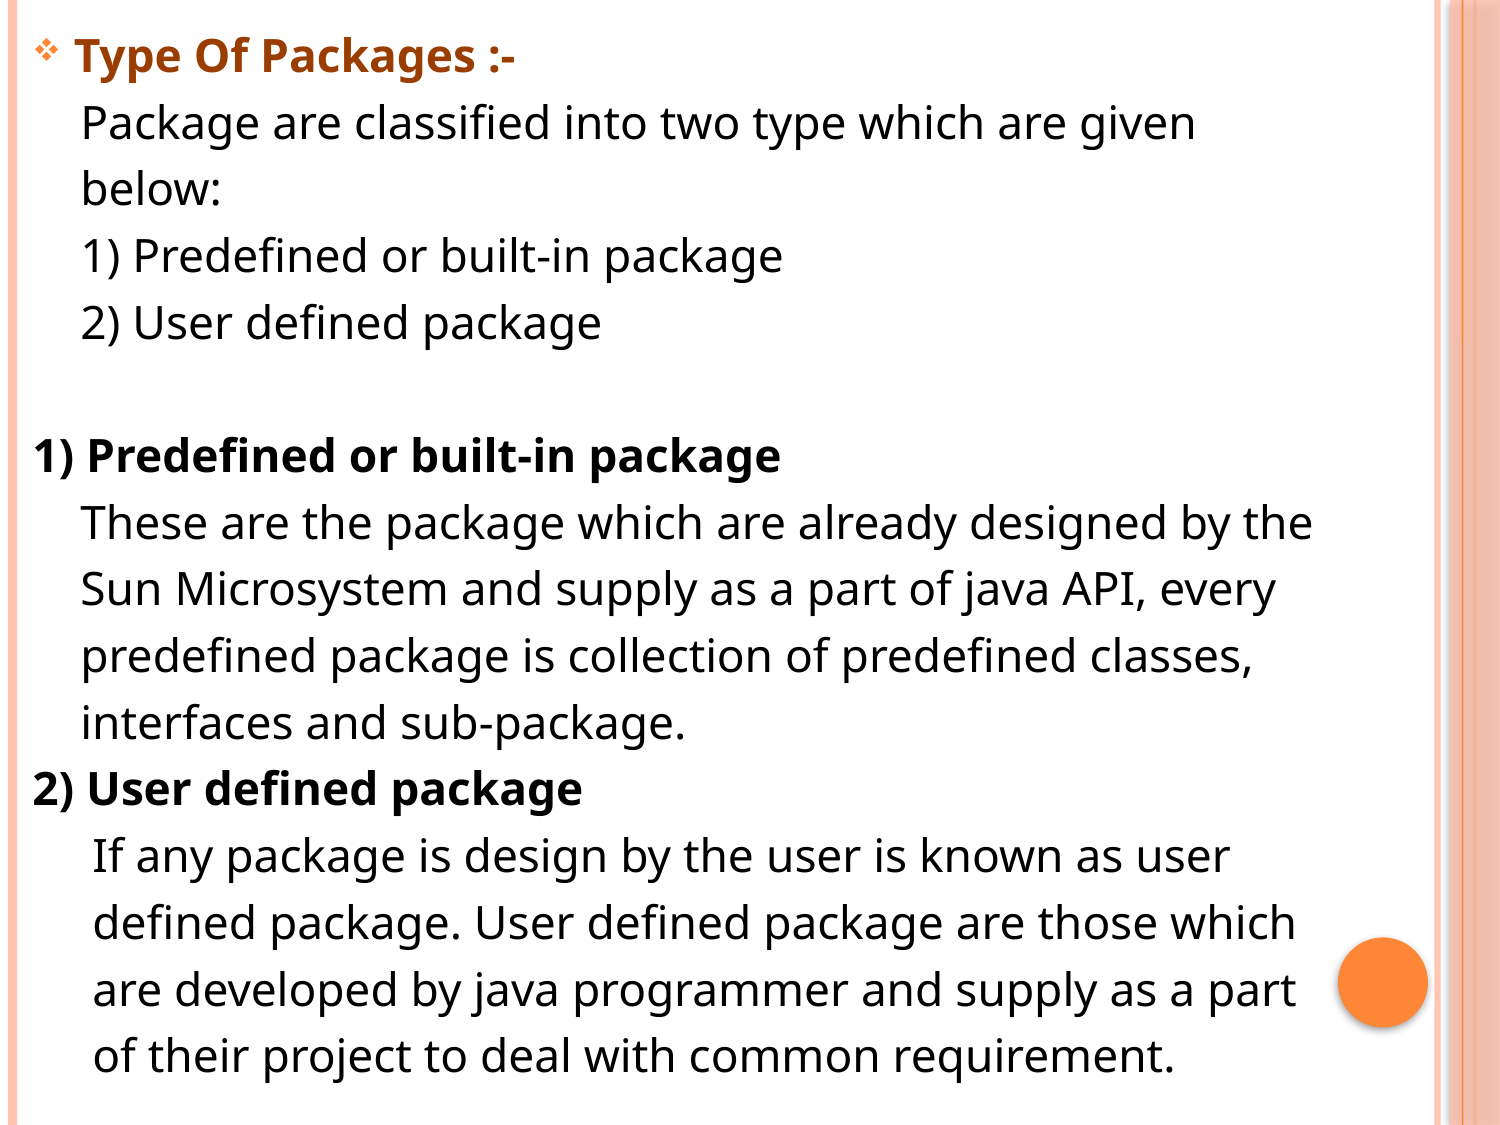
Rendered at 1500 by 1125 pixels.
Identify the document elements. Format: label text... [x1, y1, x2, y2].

list Type Of Packages :- Package are classified into two type which are given below: 1) Predefined or built-in package 2) User defined package 1) Predefined or built-in package These are the package which are already designed by the Sun Microsystem and supply as a part of java API, every predefined package is collection of predefined classes, interfaces and sub-package. 2) User defined package If any package is design by the user is known as user defined package. User defined package are those which are developed by java programmer and supply as a part of their project to deal with common requirement. [17, 19, 1436, 1106]
